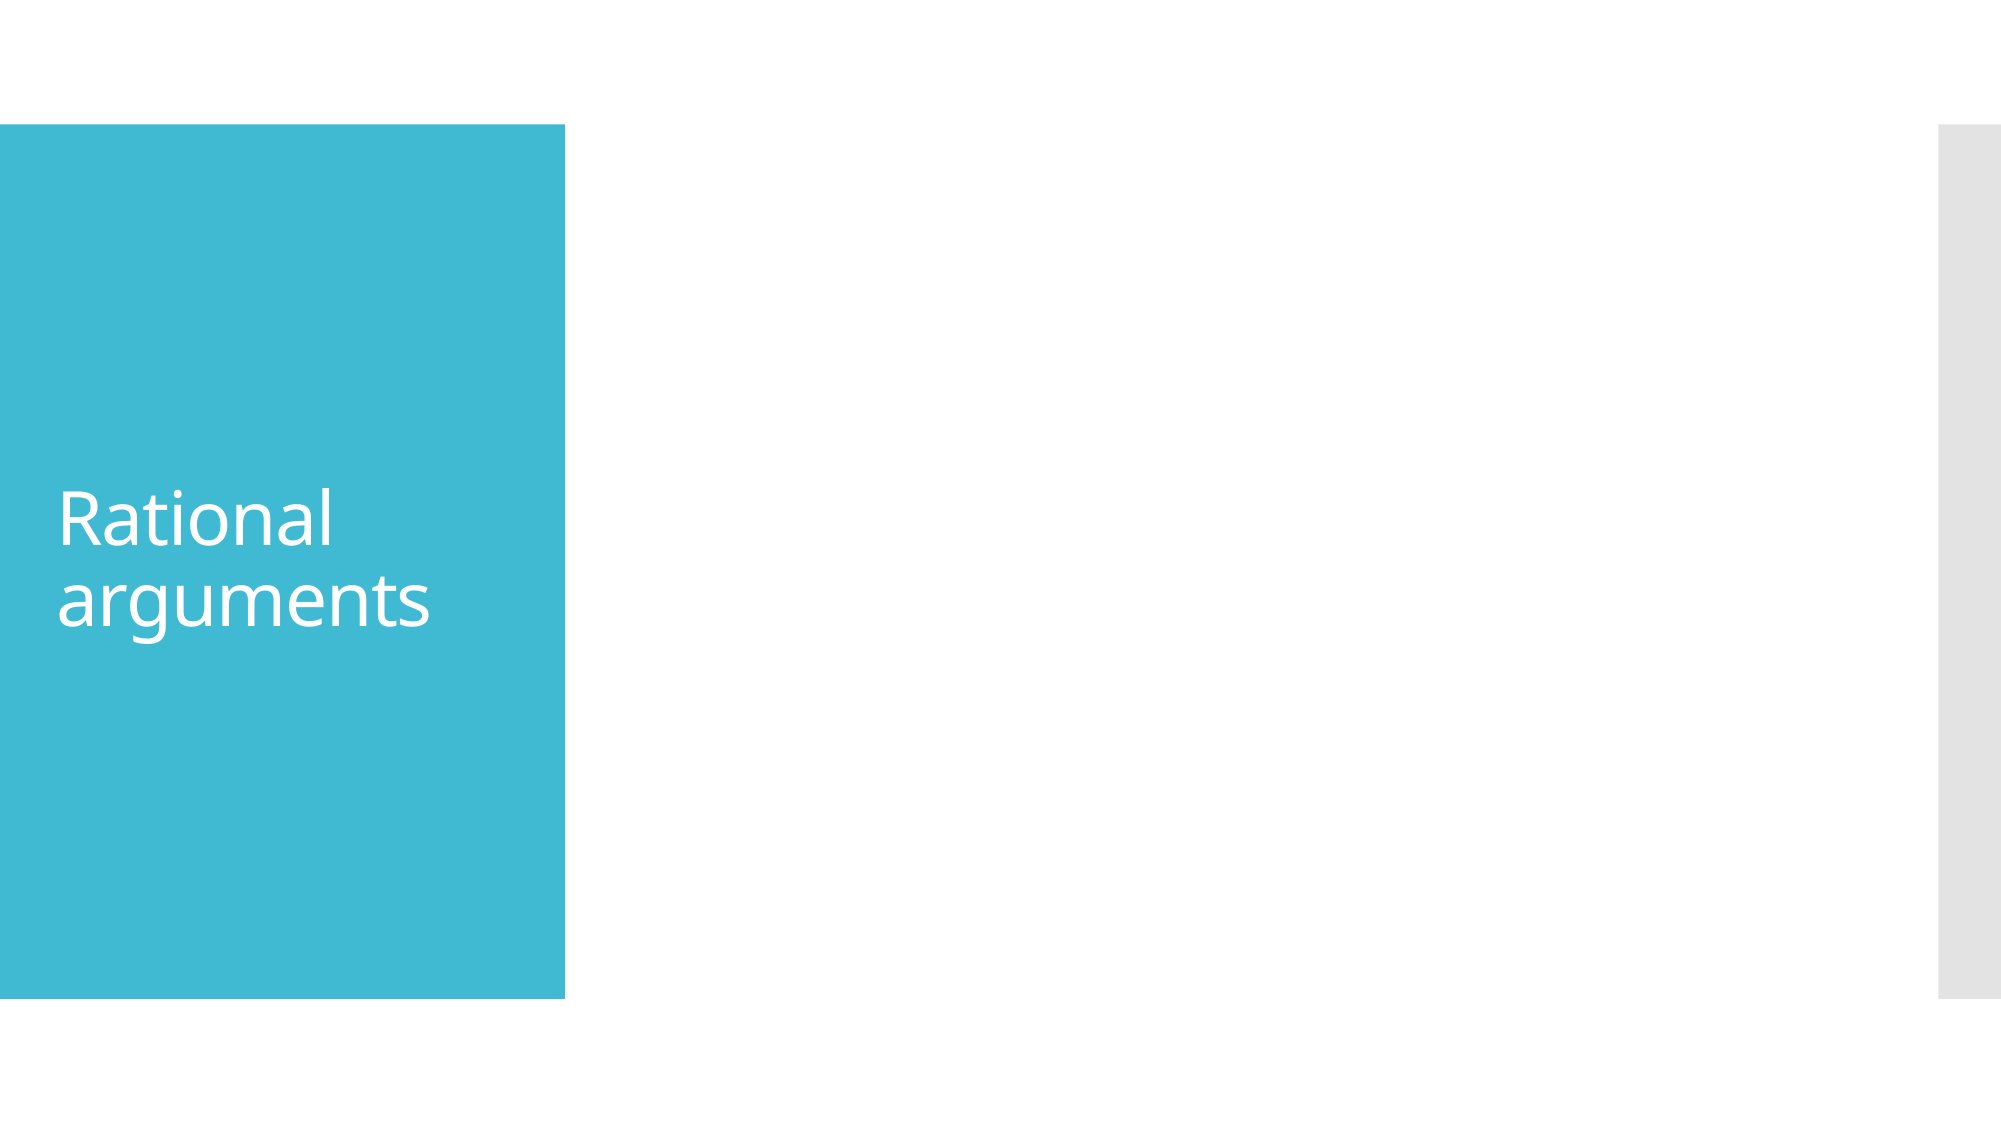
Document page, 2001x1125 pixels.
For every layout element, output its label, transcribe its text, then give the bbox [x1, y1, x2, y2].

title Rational arguments [41, 184, 525, 940]
